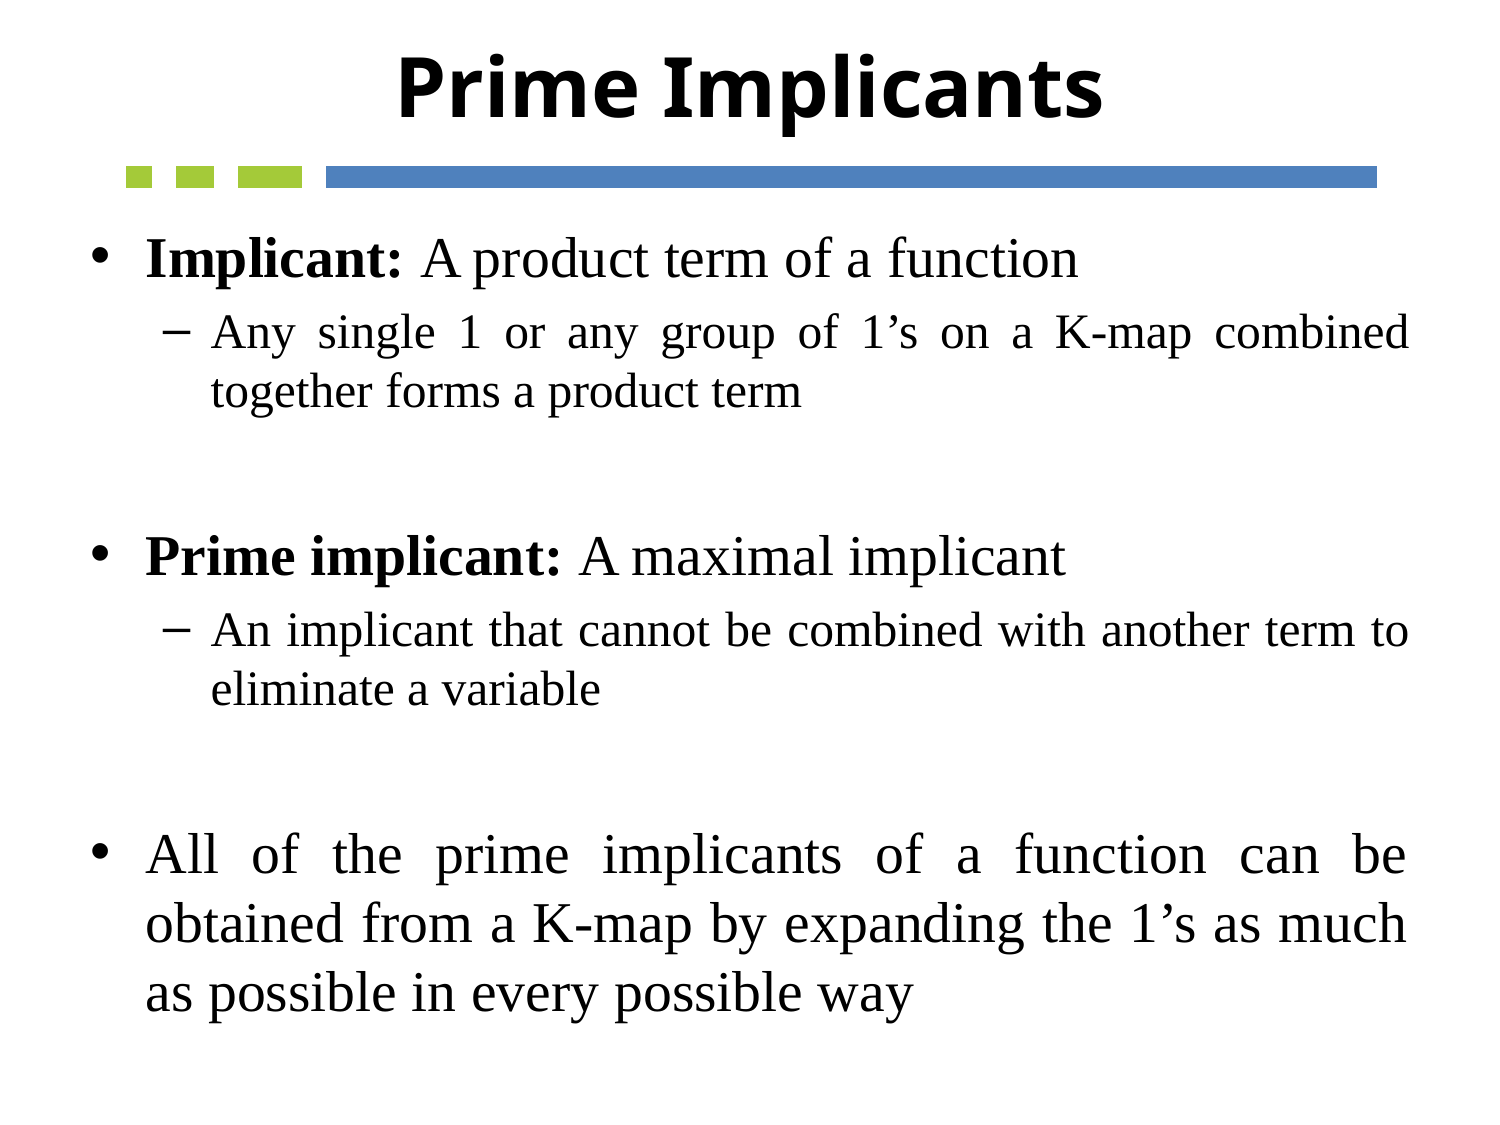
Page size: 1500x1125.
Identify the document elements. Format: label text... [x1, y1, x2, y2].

title Prime Implicants [75, 5, 1425, 163]
list Implicant: A product term of a function Any single 1 or any group of 1’s on a K-map combined together forms a product term Prime implicant: A maximal implicant An implicant that cannot be combined with another term to eliminate a variable All of the prime implicants of a function can be obtained from a K-map by expanding the 1’s as much as possible in every possible way [75, 212, 1425, 1038]
